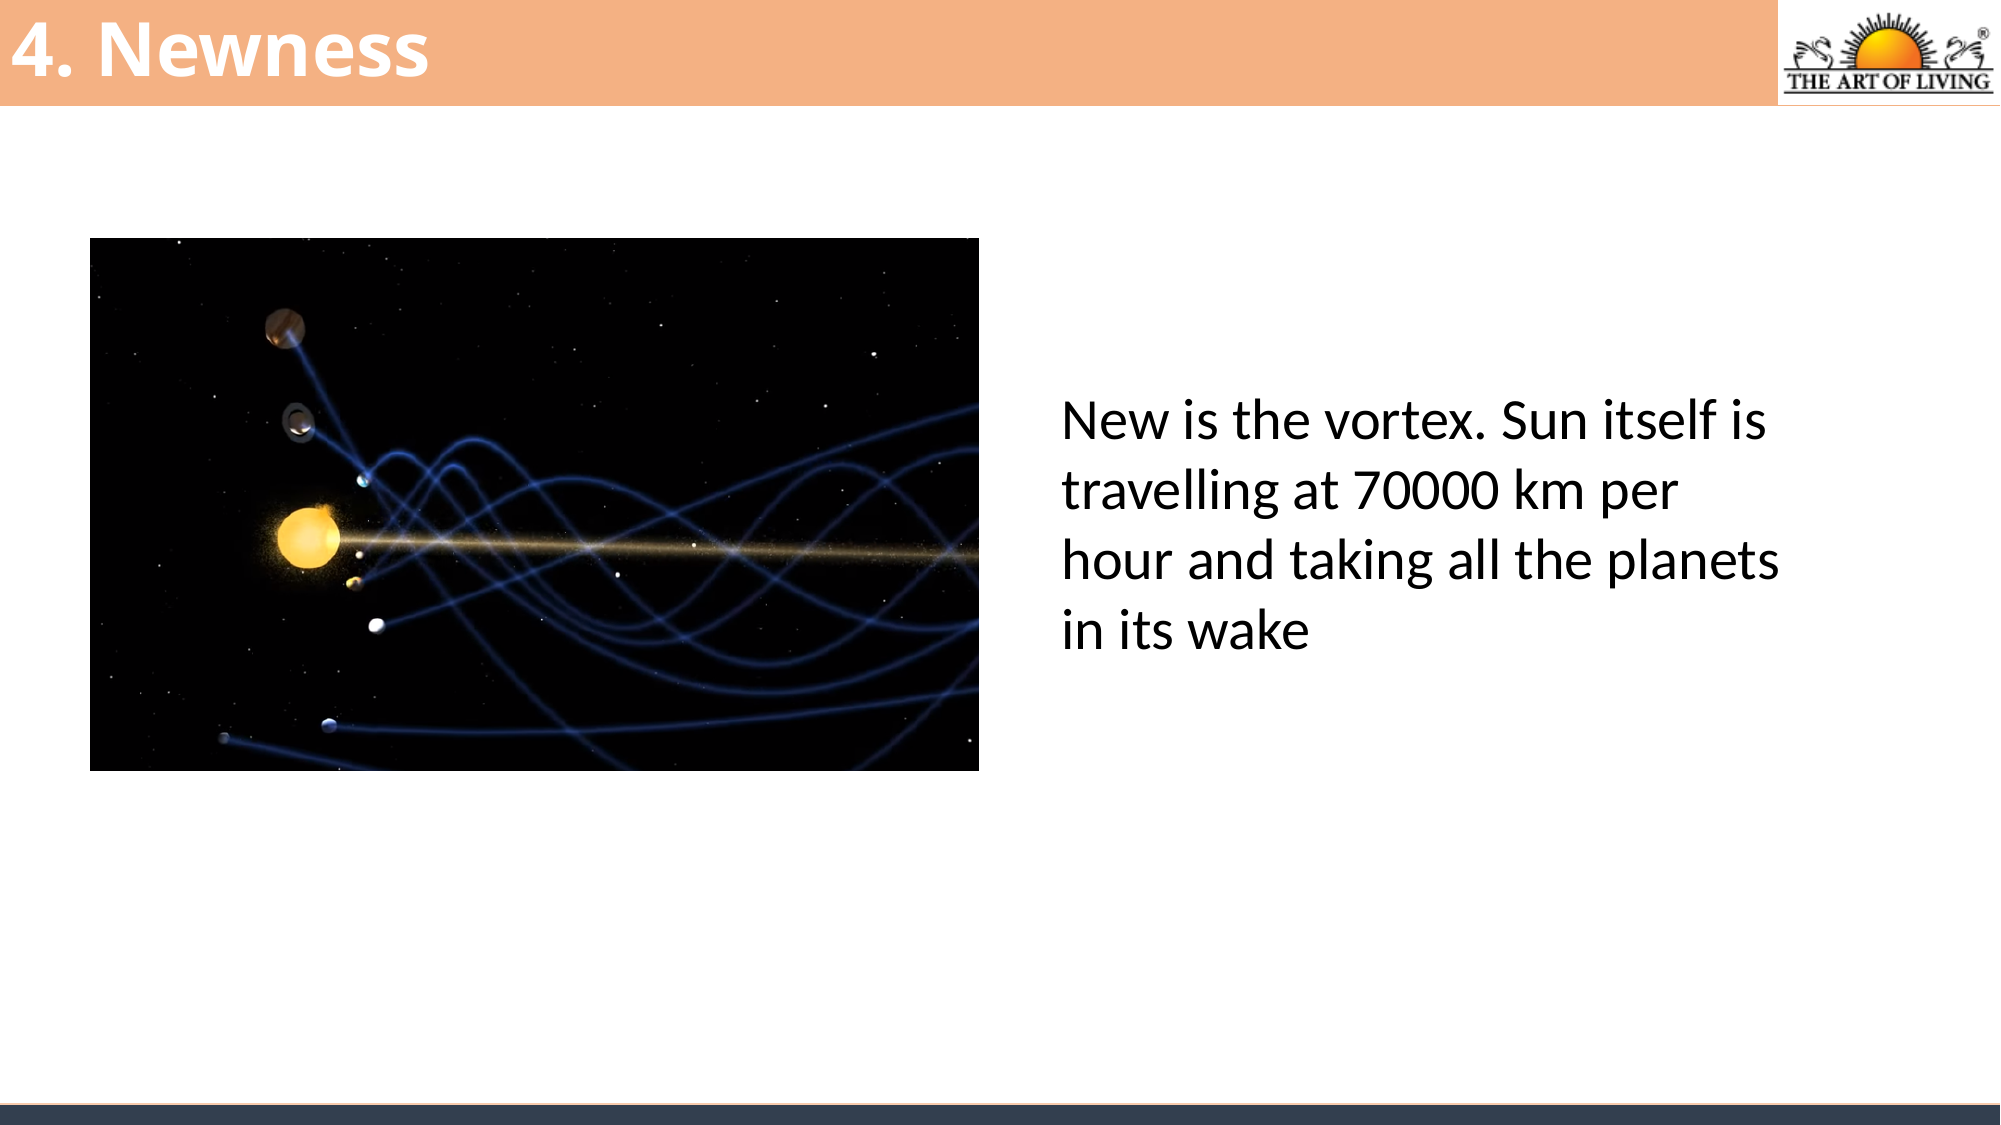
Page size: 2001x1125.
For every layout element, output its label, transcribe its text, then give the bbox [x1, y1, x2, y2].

picture [90, 238, 979, 771]
text_box [0, 1103, 2000, 1125]
text_box New is the vortex. Sun itself is travelling at 70000 km per hour and taking all the planets in its wake [1047, 373, 1798, 669]
picture [1778, 0, 2000, 105]
text_box 4. Newness [0, 0, 2000, 106]
